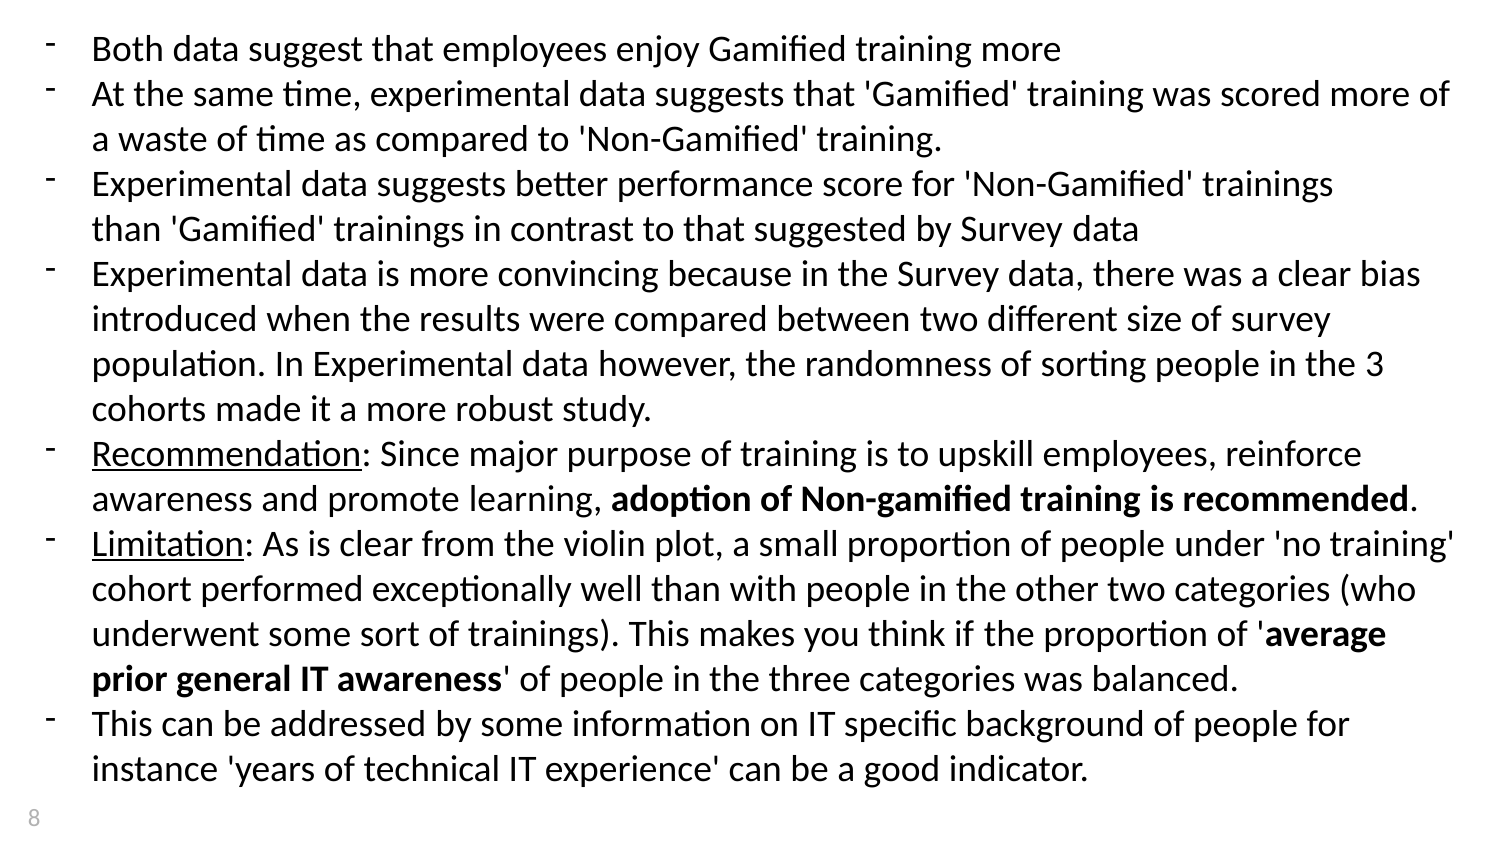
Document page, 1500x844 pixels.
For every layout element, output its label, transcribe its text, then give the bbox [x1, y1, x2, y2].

text_box Both data suggest that employees enjoy Gamified training more At the same time, experimental data suggests that 'Gamified' training was scored more of a waste of time as compared to 'Non-Gamified' training. Experimental data suggests better performance score for 'Non-Gamified' trainings than 'Gamified' trainings in contrast to that suggested by Survey data Experimental data is more convincing because in the Survey data, there was a clear bias introduced when the results were compared between two different size of survey population. In Experimental data however, the randomness of sorting people in the 3 cohorts made it a more robust study. Recommendation: Since major purpose of training is to upskill employees, reinforce awareness and promote learning, adoption of Non-gamified training is recommended. Limitation: As is clear from the violin plot, a small proportion of people under 'no training' cohort performed exceptionally well than with people in the other two categories (who underwent some sort of trainings). This makes you think if the proportion of 'average prior general IT awareness' of people in the three categories was balanced. This can be addressed by some information on IT specific background of people for instance 'years of technical IT experience' can be a good indicator. [29, 16, 1481, 797]
slide_number 8 [12, 793, 351, 839]
